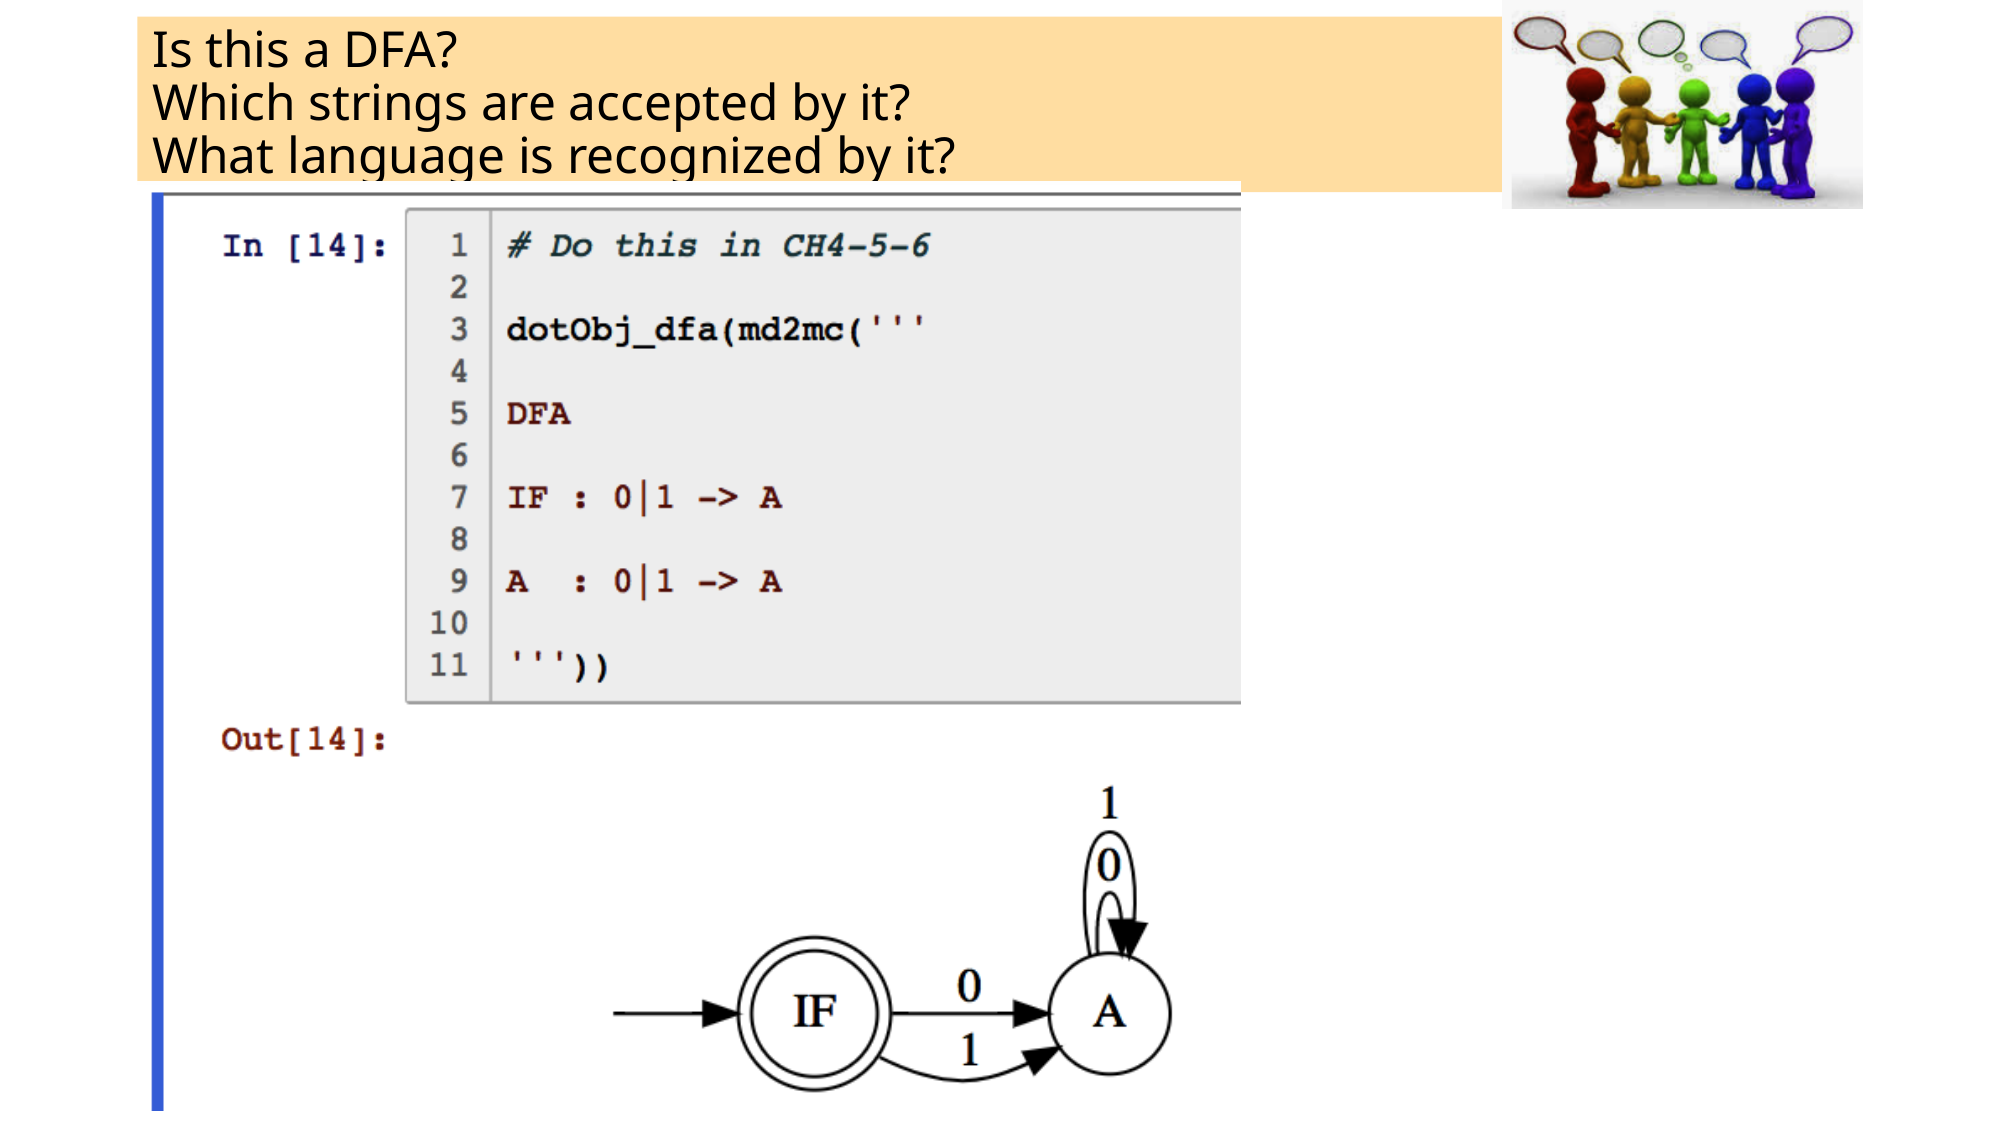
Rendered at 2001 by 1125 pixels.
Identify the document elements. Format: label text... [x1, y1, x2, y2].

title Is this a DFA? Which strings are accepted by it? What language is recognized by it? [137, 16, 1502, 193]
picture [1502, 0, 1863, 209]
picture [137, 181, 1241, 1111]
